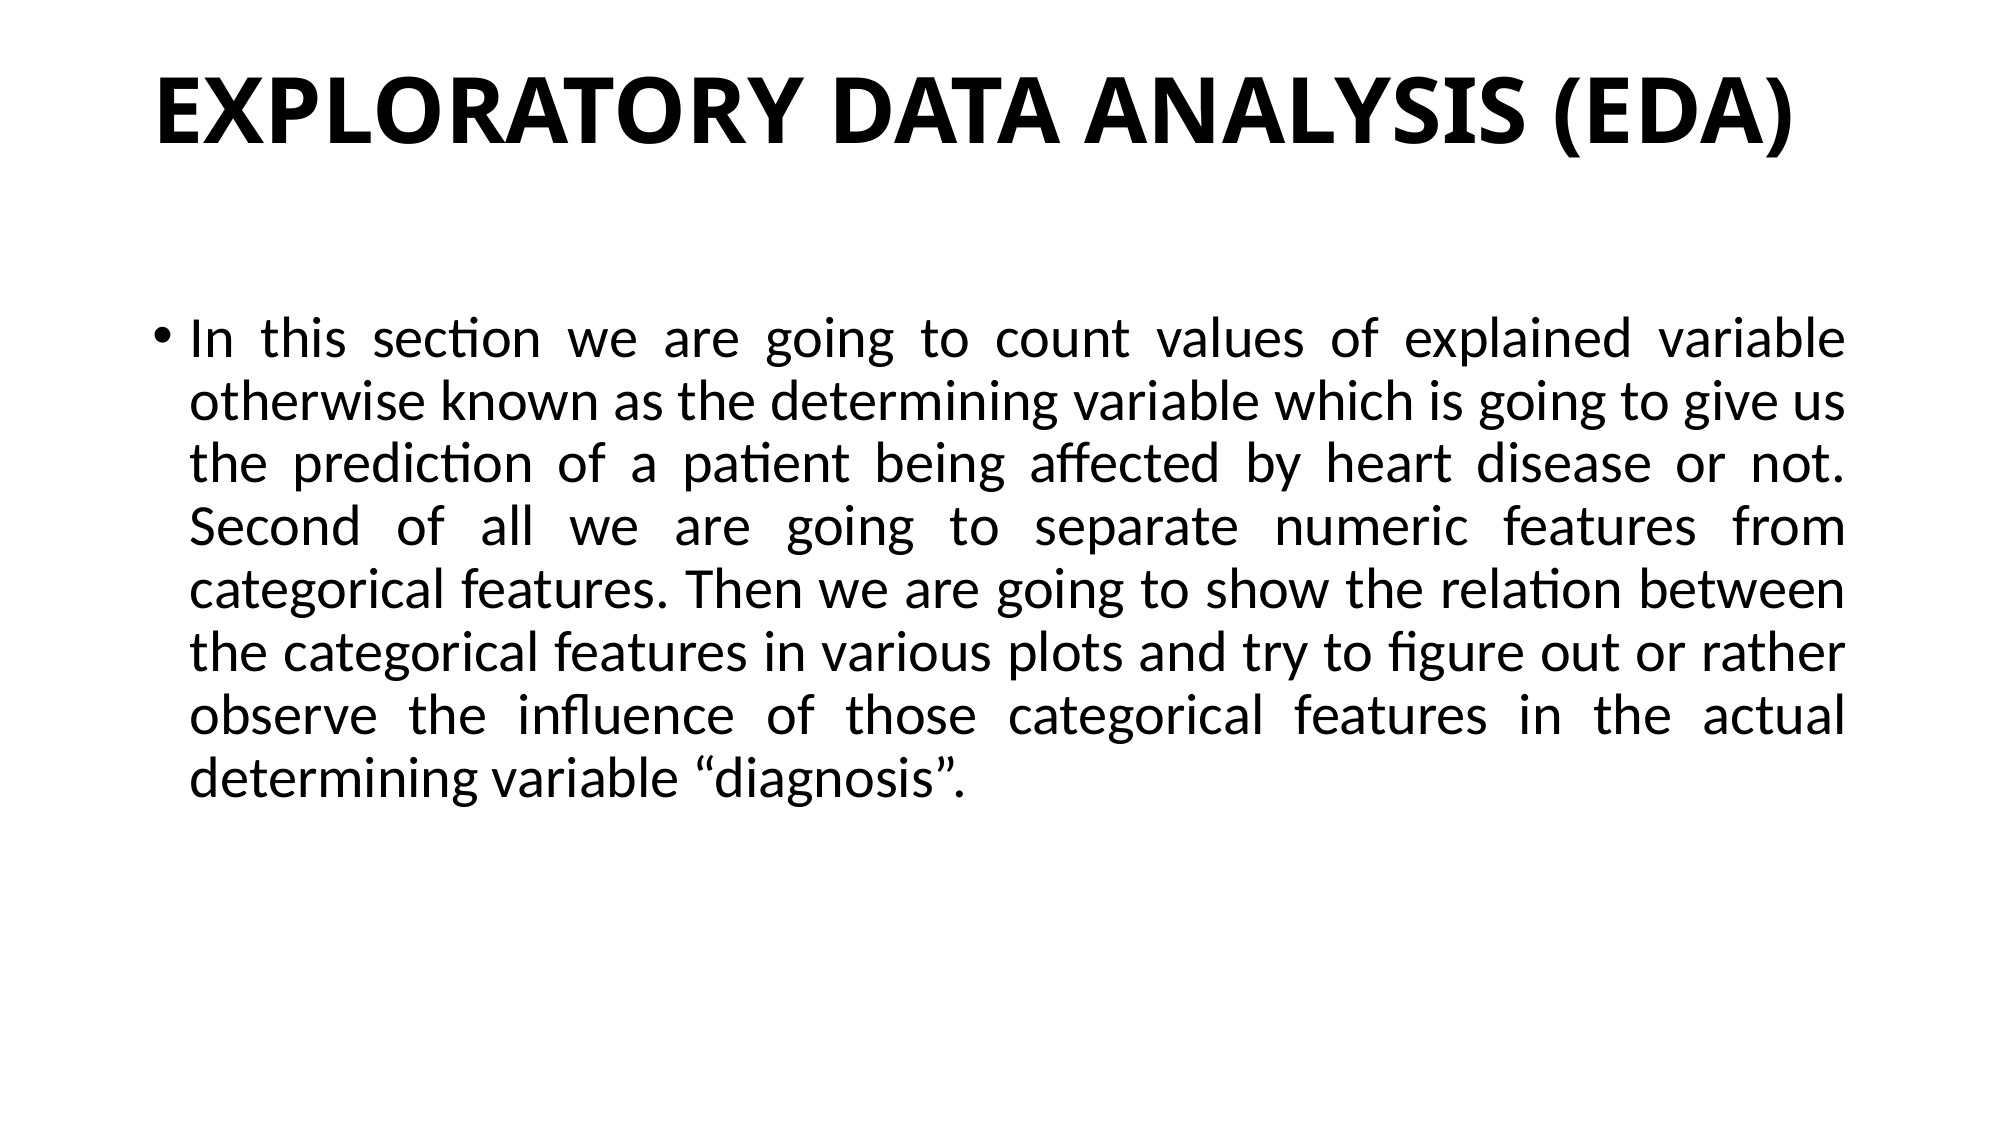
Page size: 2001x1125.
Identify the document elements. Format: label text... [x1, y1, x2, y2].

list In this section we are going to count values of explained variable otherwise known as the determining variable which is going to give us the prediction of a patient being affected by heart disease or not. Second of all we are going to separate numeric features from categorical features. Then we are going to show the relation between the categorical features in various plots and try to figure out or rather observe the influence of those categorical features in the actual determining variable “diagnosis”. [137, 299, 1863, 1014]
title EXPLORATORY DATA ANALYSIS (EDA) [137, 59, 1863, 278]
